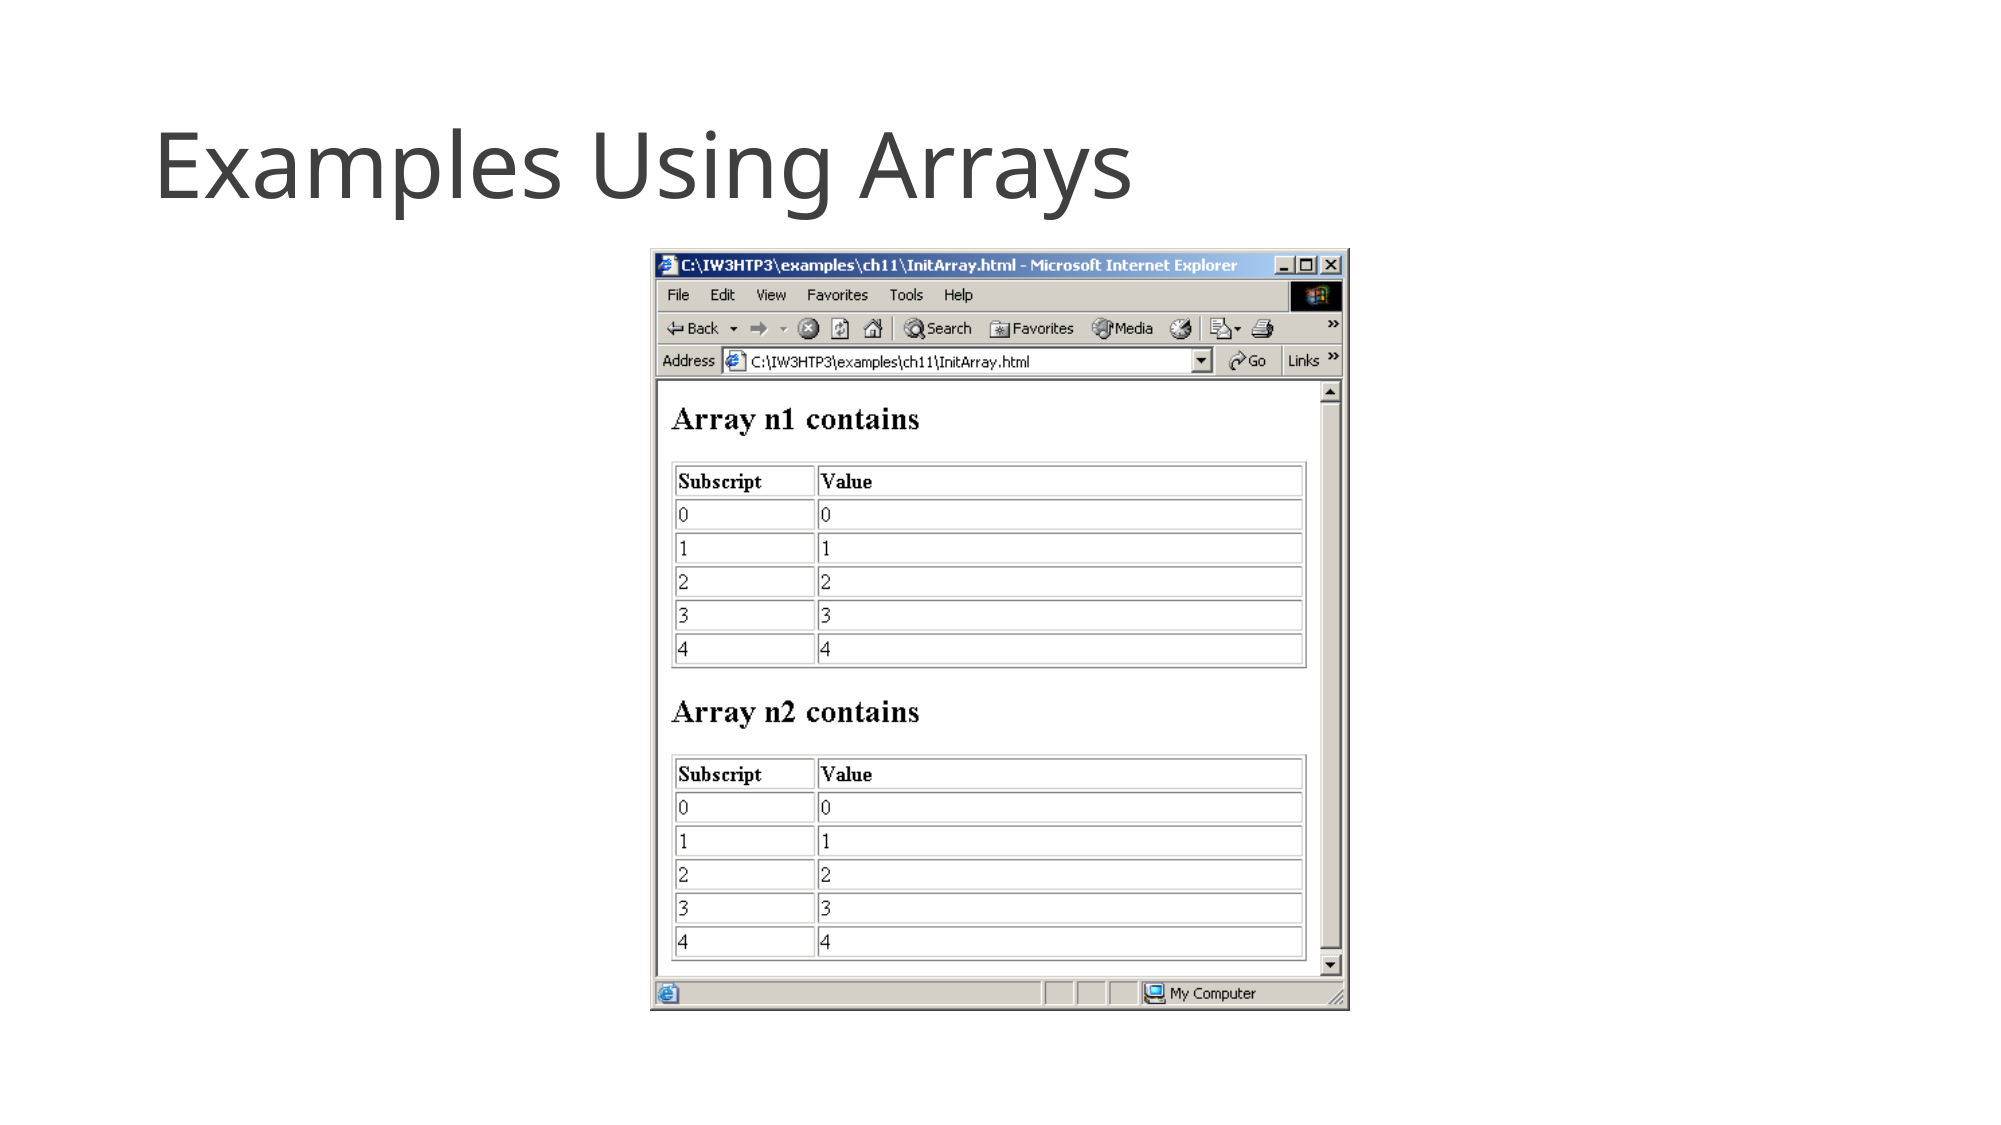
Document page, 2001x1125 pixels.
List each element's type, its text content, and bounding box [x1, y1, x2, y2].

picture [650, 248, 1350, 1011]
title Examples Using Arrays [137, 59, 1863, 278]
